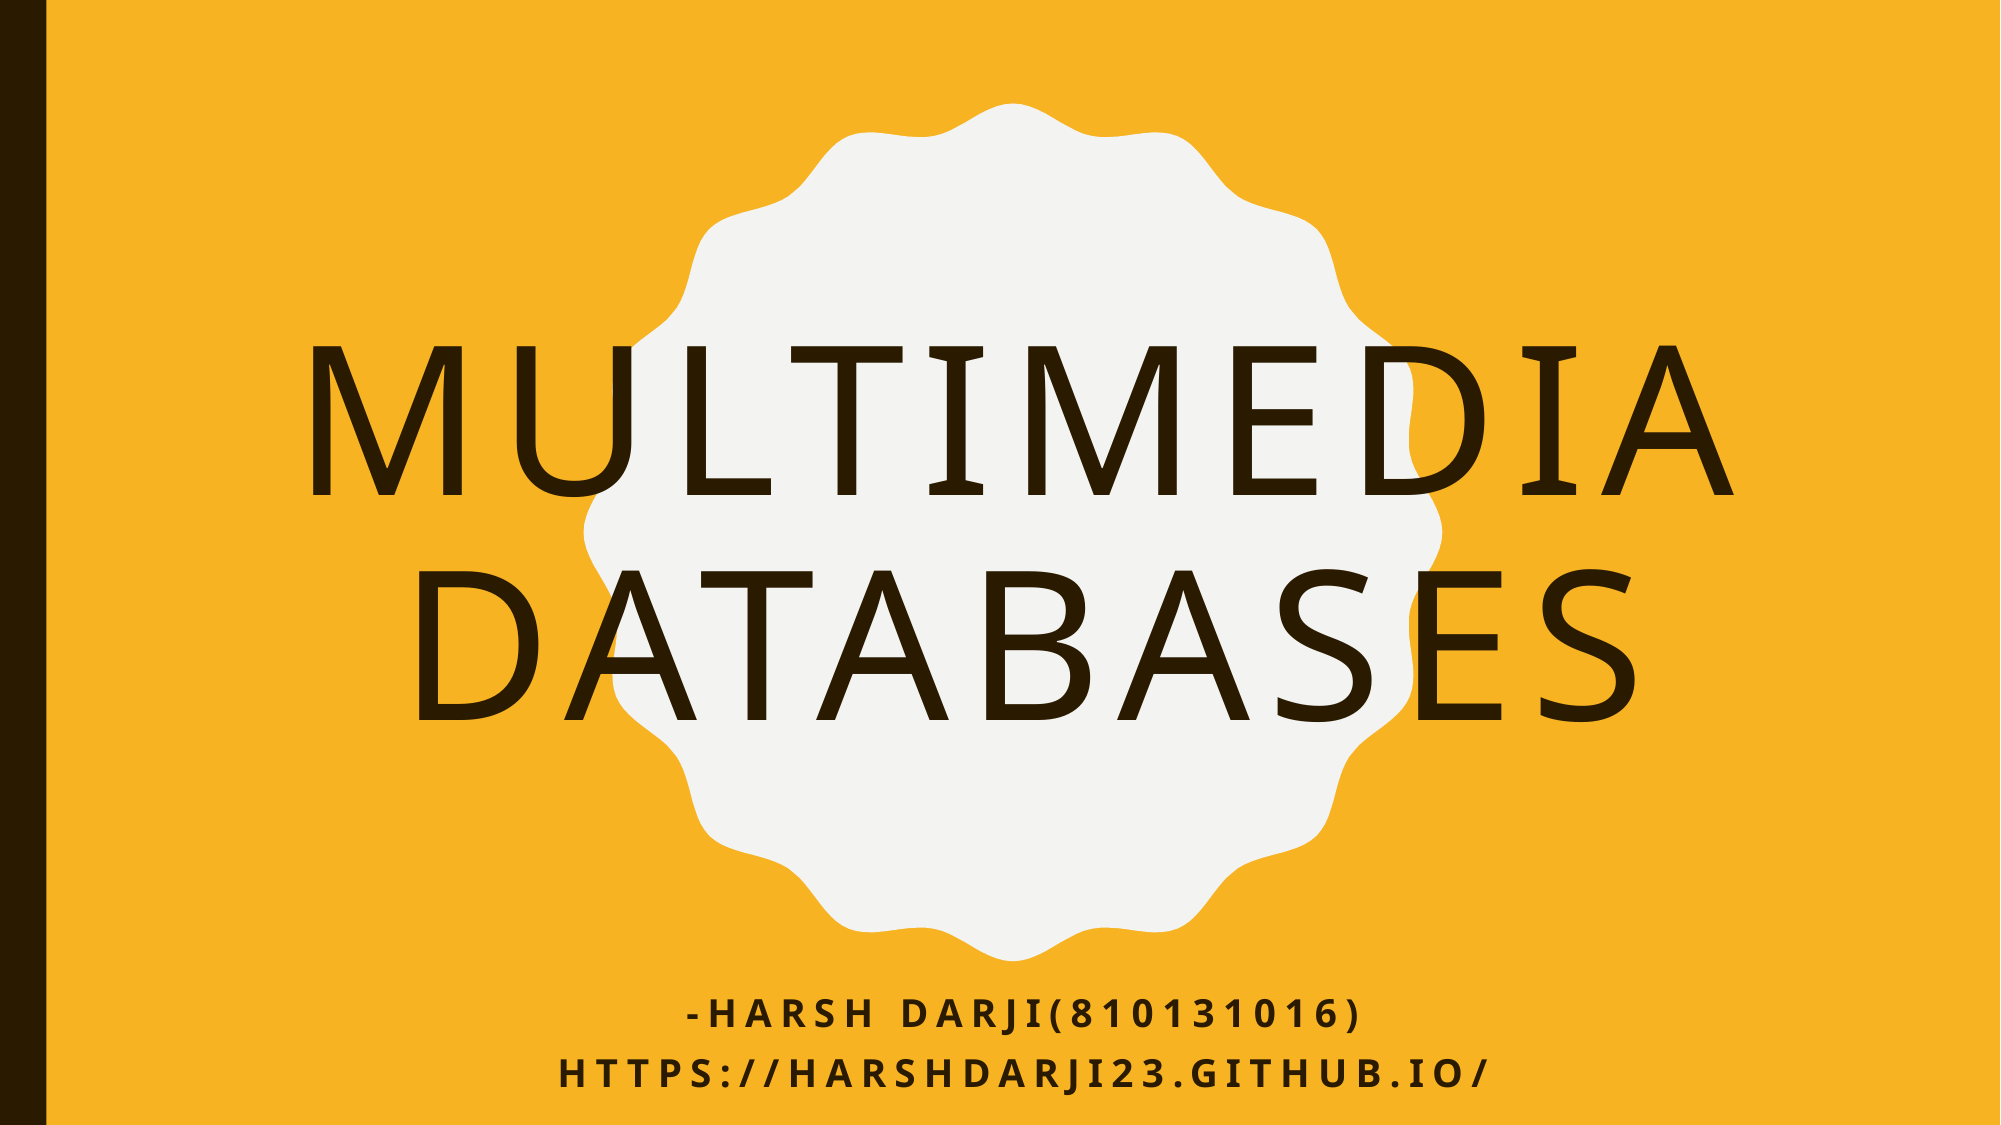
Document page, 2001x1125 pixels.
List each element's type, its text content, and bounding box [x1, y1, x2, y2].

title Multimedia databases [176, 180, 1870, 902]
subtitle -Harsh Darji(810131016) https://harshdarji23.github.io/ [363, 980, 1684, 1103]
